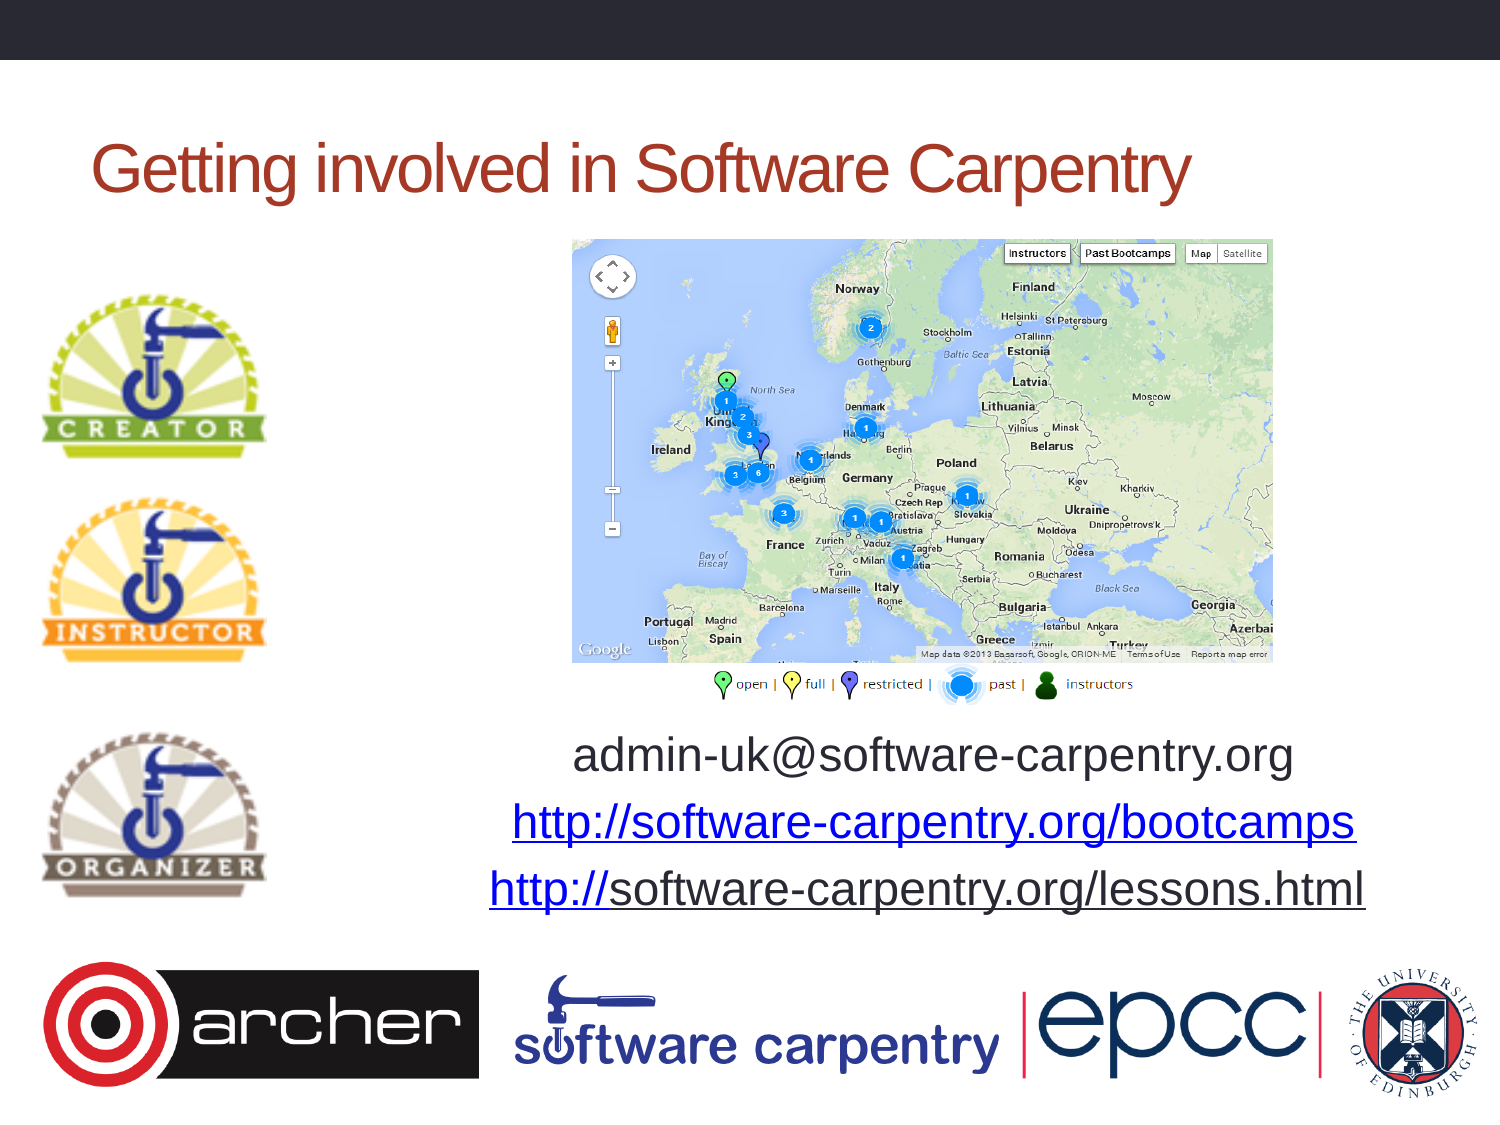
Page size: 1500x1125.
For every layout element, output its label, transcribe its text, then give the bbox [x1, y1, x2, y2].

picture [572, 238, 1274, 705]
title Getting involved in Software Carpentry [75, 87, 1425, 244]
picture [1348, 968, 1478, 1098]
picture [515, 975, 999, 1074]
text_box admin-uk@software-carpentry.org http://software-carpentry.org/bootcamps http://software-carpentry.org/lessons.html [409, 716, 1459, 811]
picture [32, 950, 479, 1098]
picture [1012, 982, 1330, 1086]
picture [41, 712, 267, 921]
picture [41, 273, 267, 686]
